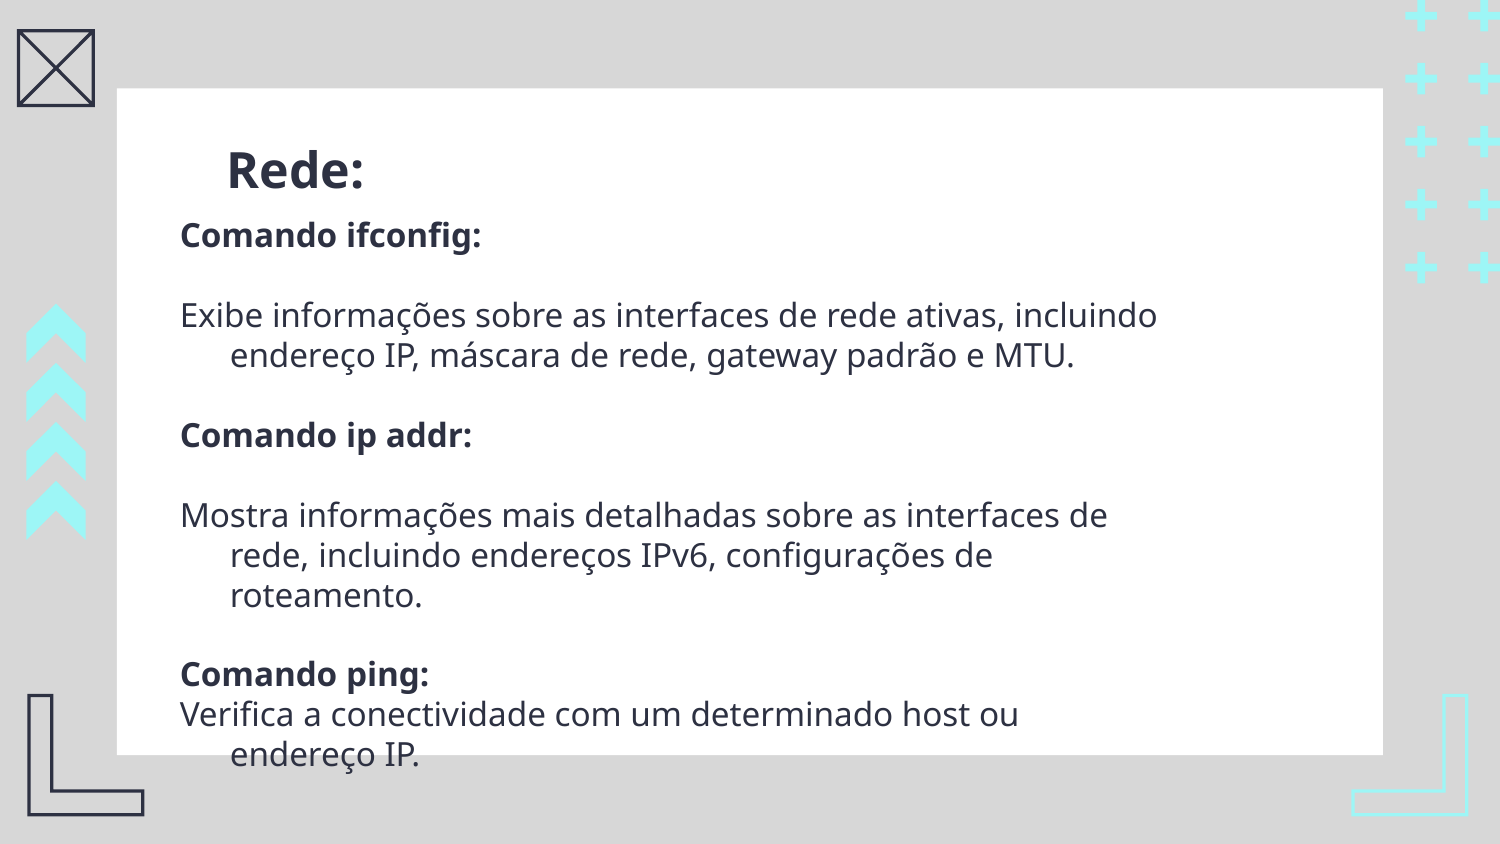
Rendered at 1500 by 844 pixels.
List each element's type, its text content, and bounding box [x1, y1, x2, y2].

subtitle Comando ifconfig: Exibe informações sobre as interfaces de rede ativas, incluindo endereço IP, máscara de rede, gateway padrão e MTU. Comando ip addr: Mostra informações mais detalhadas sobre as interfaces de rede, incluindo endereços IPv6, configurações de roteamento. Comando ping: Verifica a conectividade com um determinado host ou endereço IP. [139, 199, 1189, 278]
title Rede: [139, 138, 452, 199]
